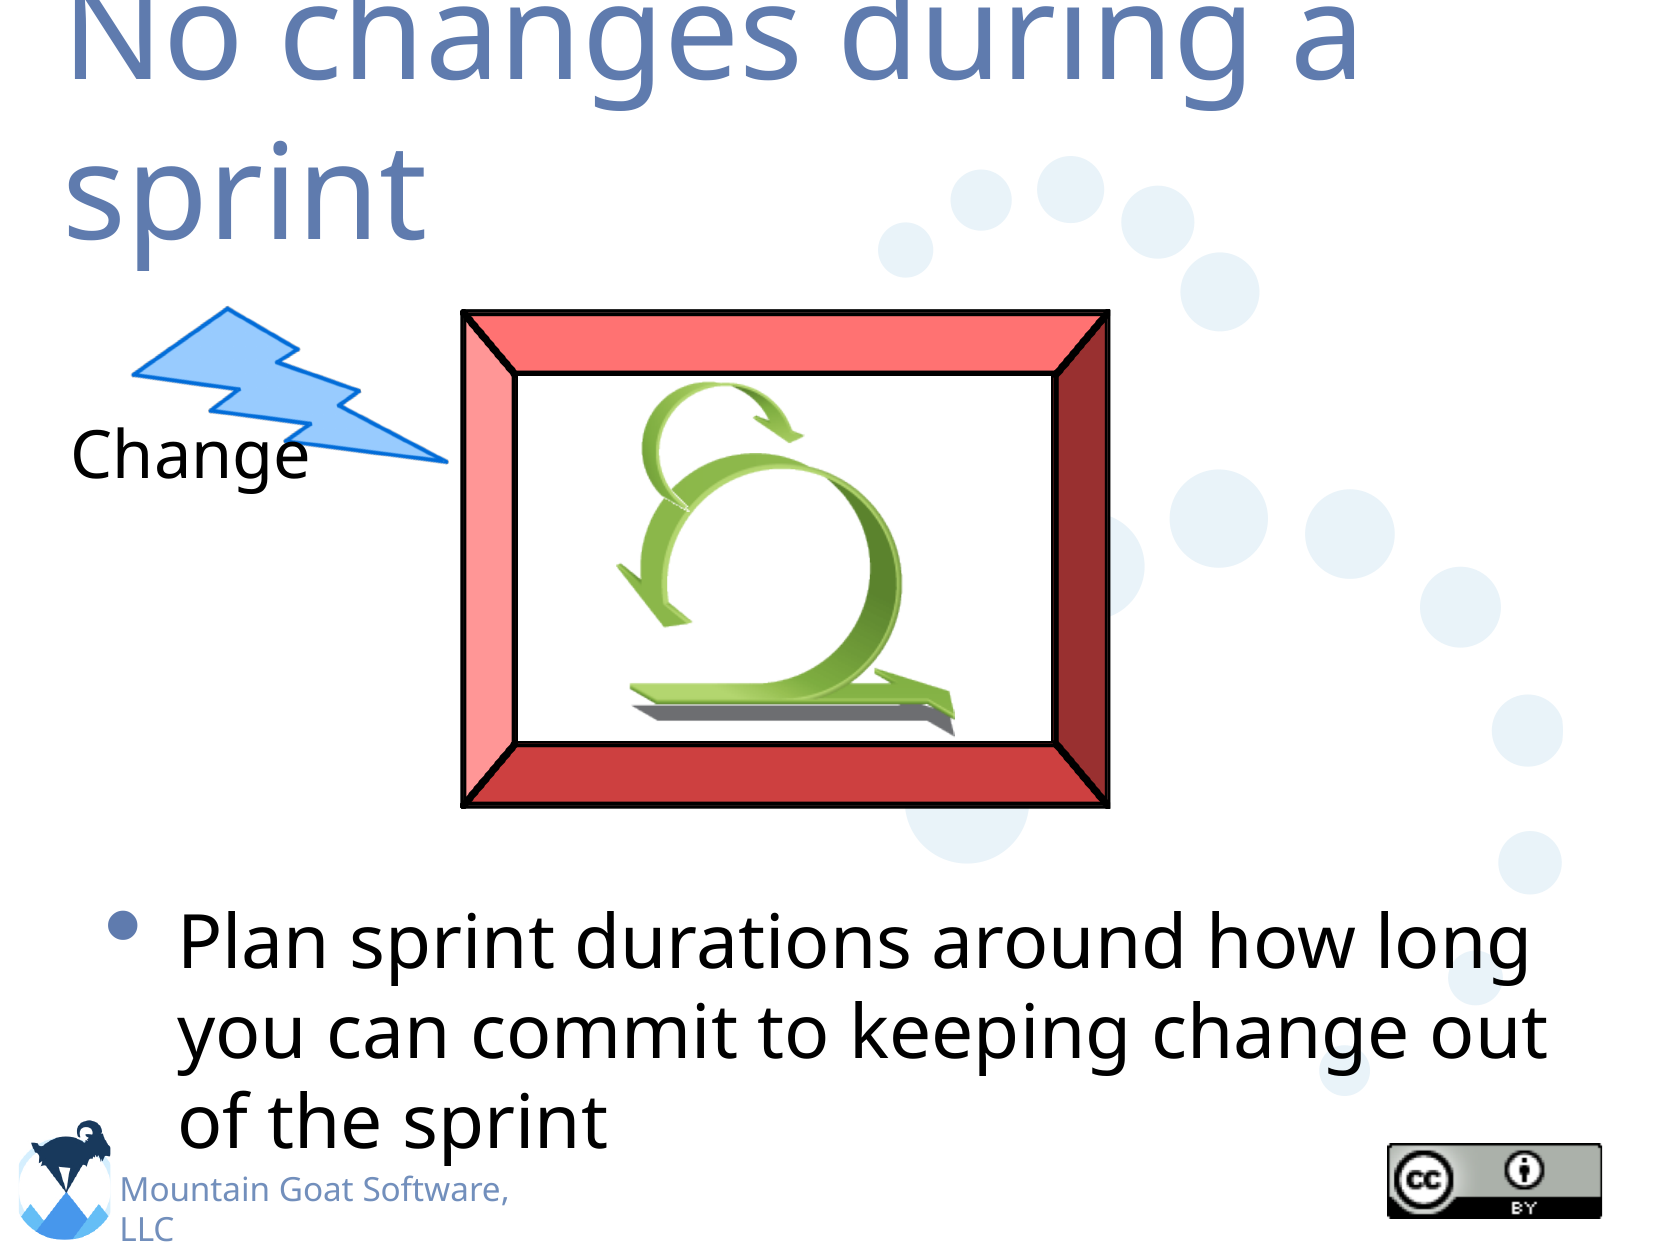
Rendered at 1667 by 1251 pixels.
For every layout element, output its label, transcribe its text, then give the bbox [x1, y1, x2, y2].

text_box Change [64, 405, 135, 499]
picture [1387, 1143, 1603, 1219]
list Plan sprint durations around how long you can commit to keeping change out of the sprint [55, 886, 1609, 1097]
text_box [458, 308, 1111, 811]
picture [111, 251, 458, 551]
picture [18, 1120, 111, 1240]
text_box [615, 380, 955, 738]
title No changes during a sprint [55, 18, 1609, 195]
